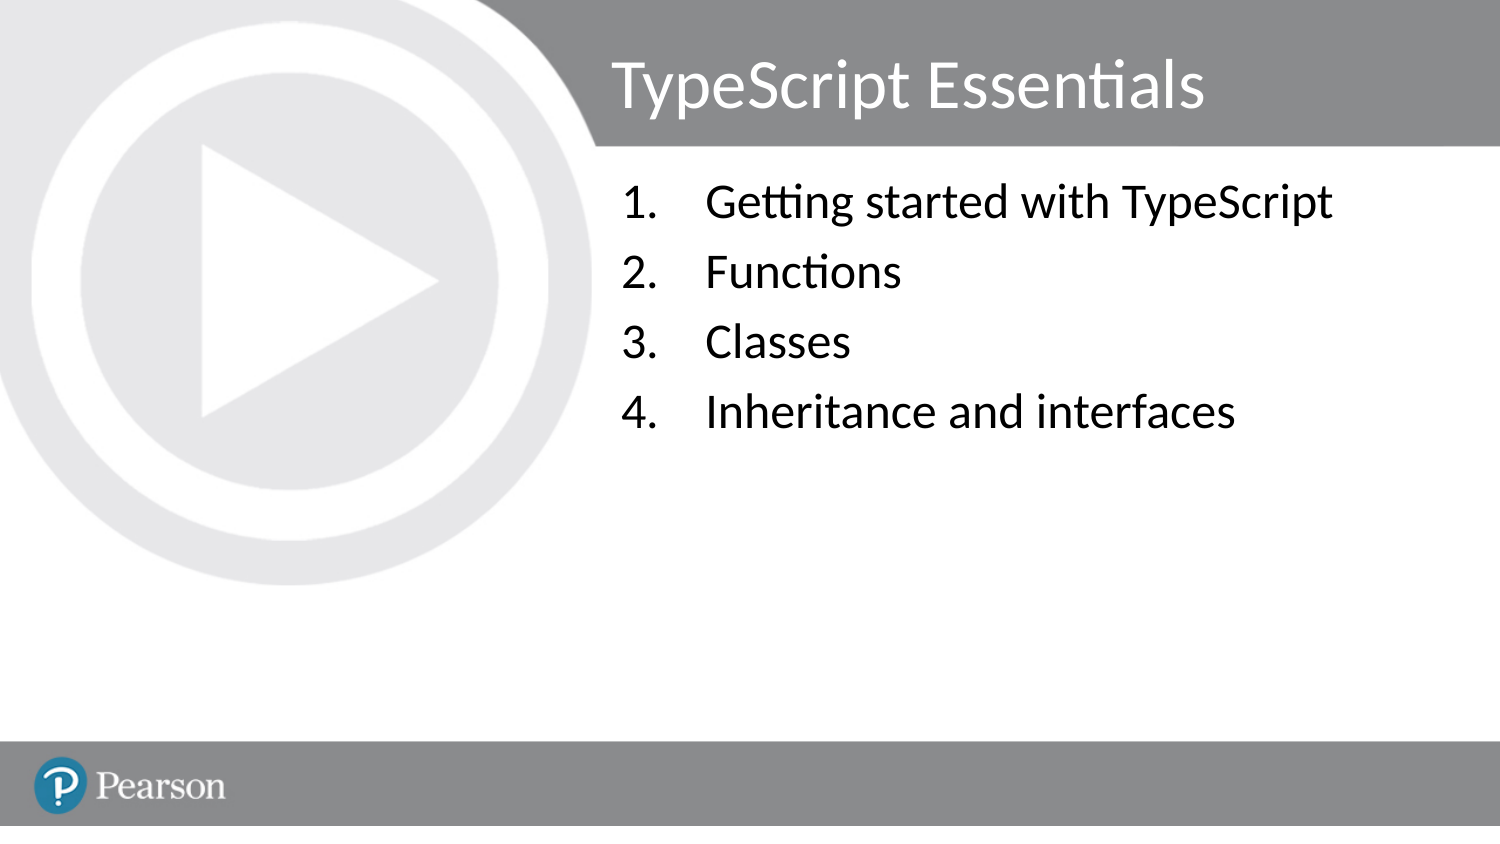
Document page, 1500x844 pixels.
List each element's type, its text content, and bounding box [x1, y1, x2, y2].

picture [0, 0, 1500, 826]
subtitle Getting started with TypeScript Functions Classes Inheritance and interfaces [596, 161, 1465, 712]
title TypeScript Essentials [596, 30, 1465, 161]
